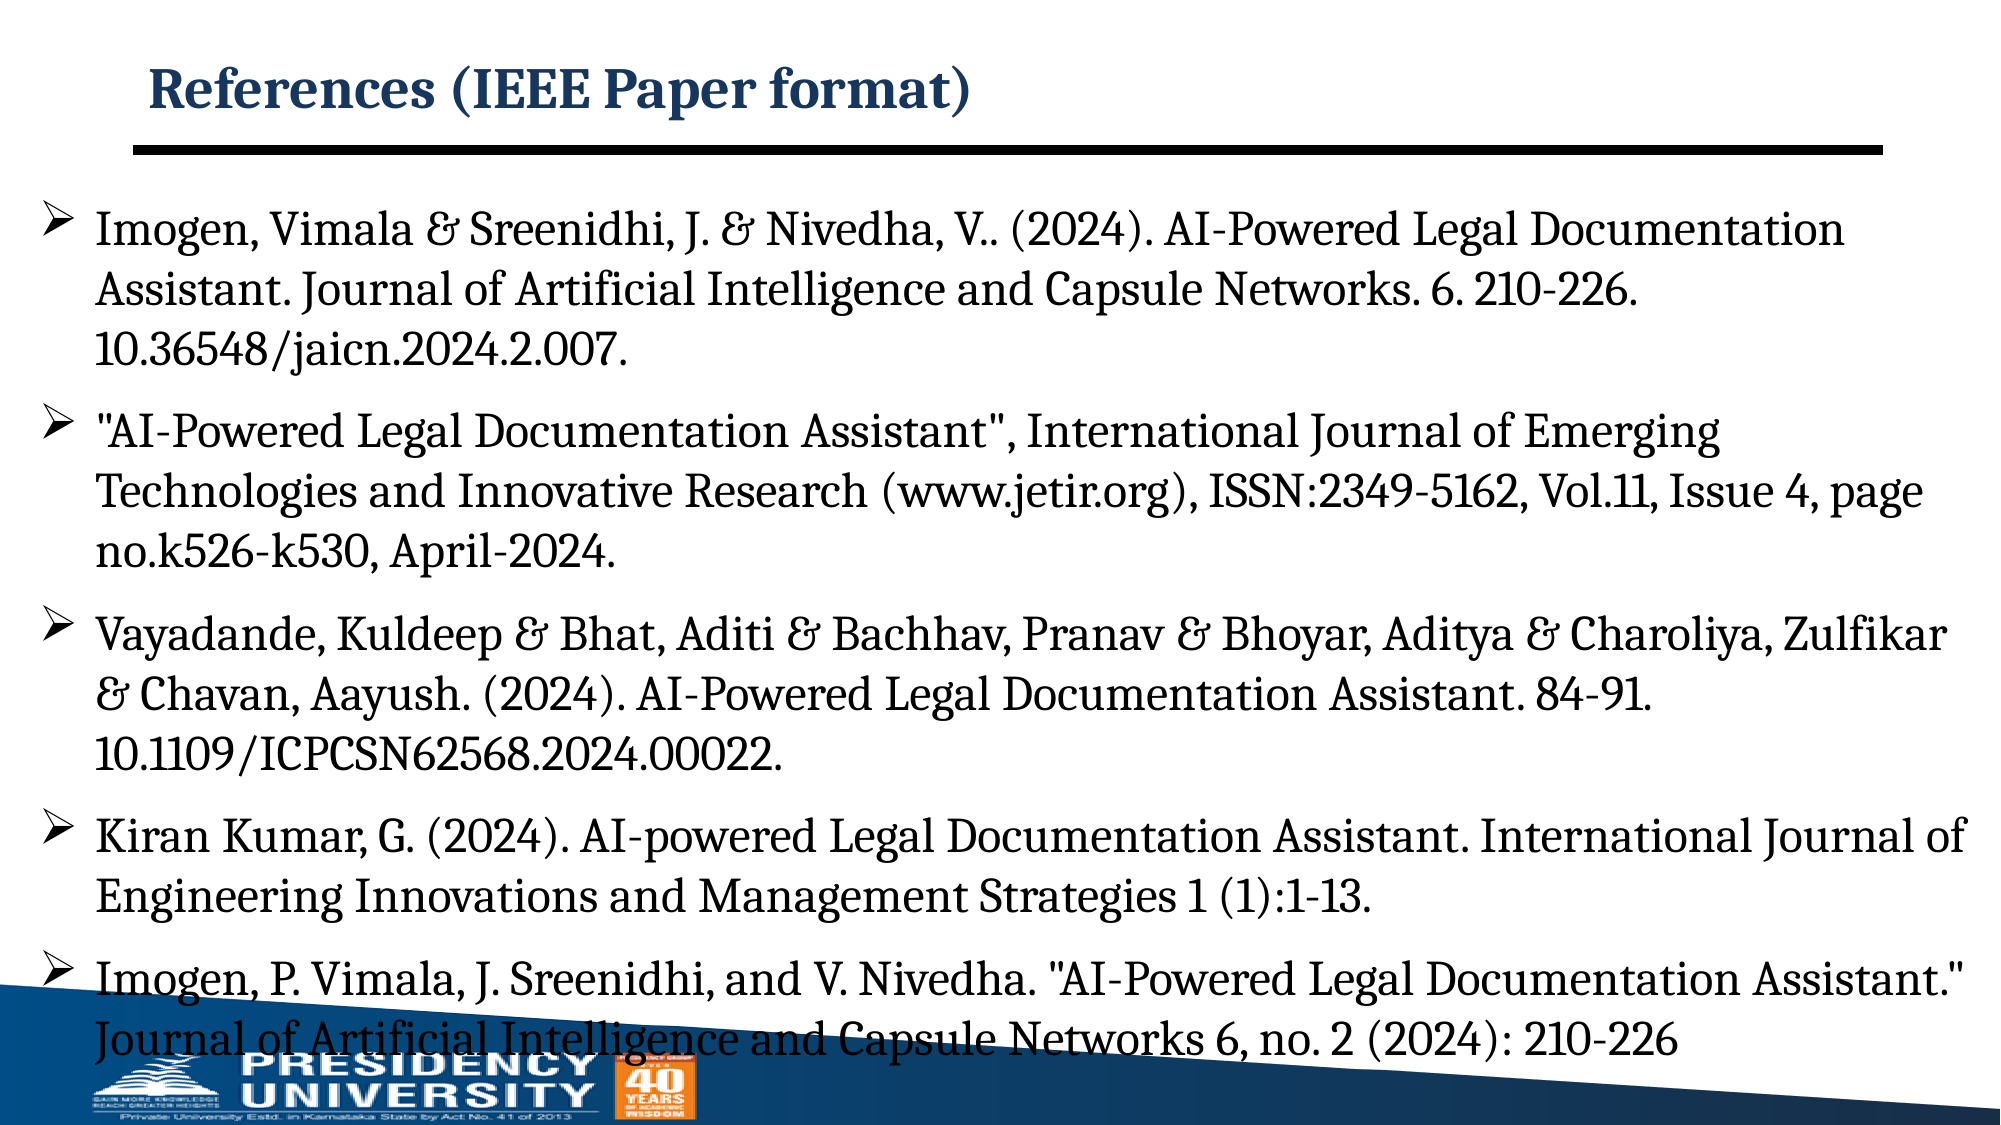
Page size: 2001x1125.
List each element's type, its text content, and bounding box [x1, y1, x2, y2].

list Imogen, Vimala & Sreenidhi, J. & Nivedha, V.. (2024). AI-Powered Legal Documentation Assistant. Journal of Artificial Intelligence and Capsule Networks. 6. 210-226. 10.36548/jaicn.2024.2.007. "AI-Powered Legal Documentation Assistant", International Journal of Emerging Technologies and Innovative Research (www.jetir.org), ISSN:2349-5162, Vol.11, Issue 4, page no.k526-k530, April-2024. Vayadande, Kuldeep & Bhat, Aditi & Bachhav, Pranav & Bhoyar, Aditya & Charoliya, Zulfikar & Chavan, Aayush. (2024). AI-Powered Legal Documentation Assistant. 84-91. 10.1109/ICPCSN62568.2024.00022. Kiran Kumar, G. (2024). AI-powered Legal Documentation Assistant. International Journal of Engineering Innovations and Management Strategies 1 (1):1-13. Imogen, P. Vimala, J. Sreenidhi, and V. Nivedha. "AI-Powered Legal Documentation Assistant." Journal of Artificial Intelligence and Capsule Networks 6, no. 2 (2024): 210-226 [0, 187, 1999, 1125]
title References (IEEE Paper format) [133, 45, 1884, 125]
